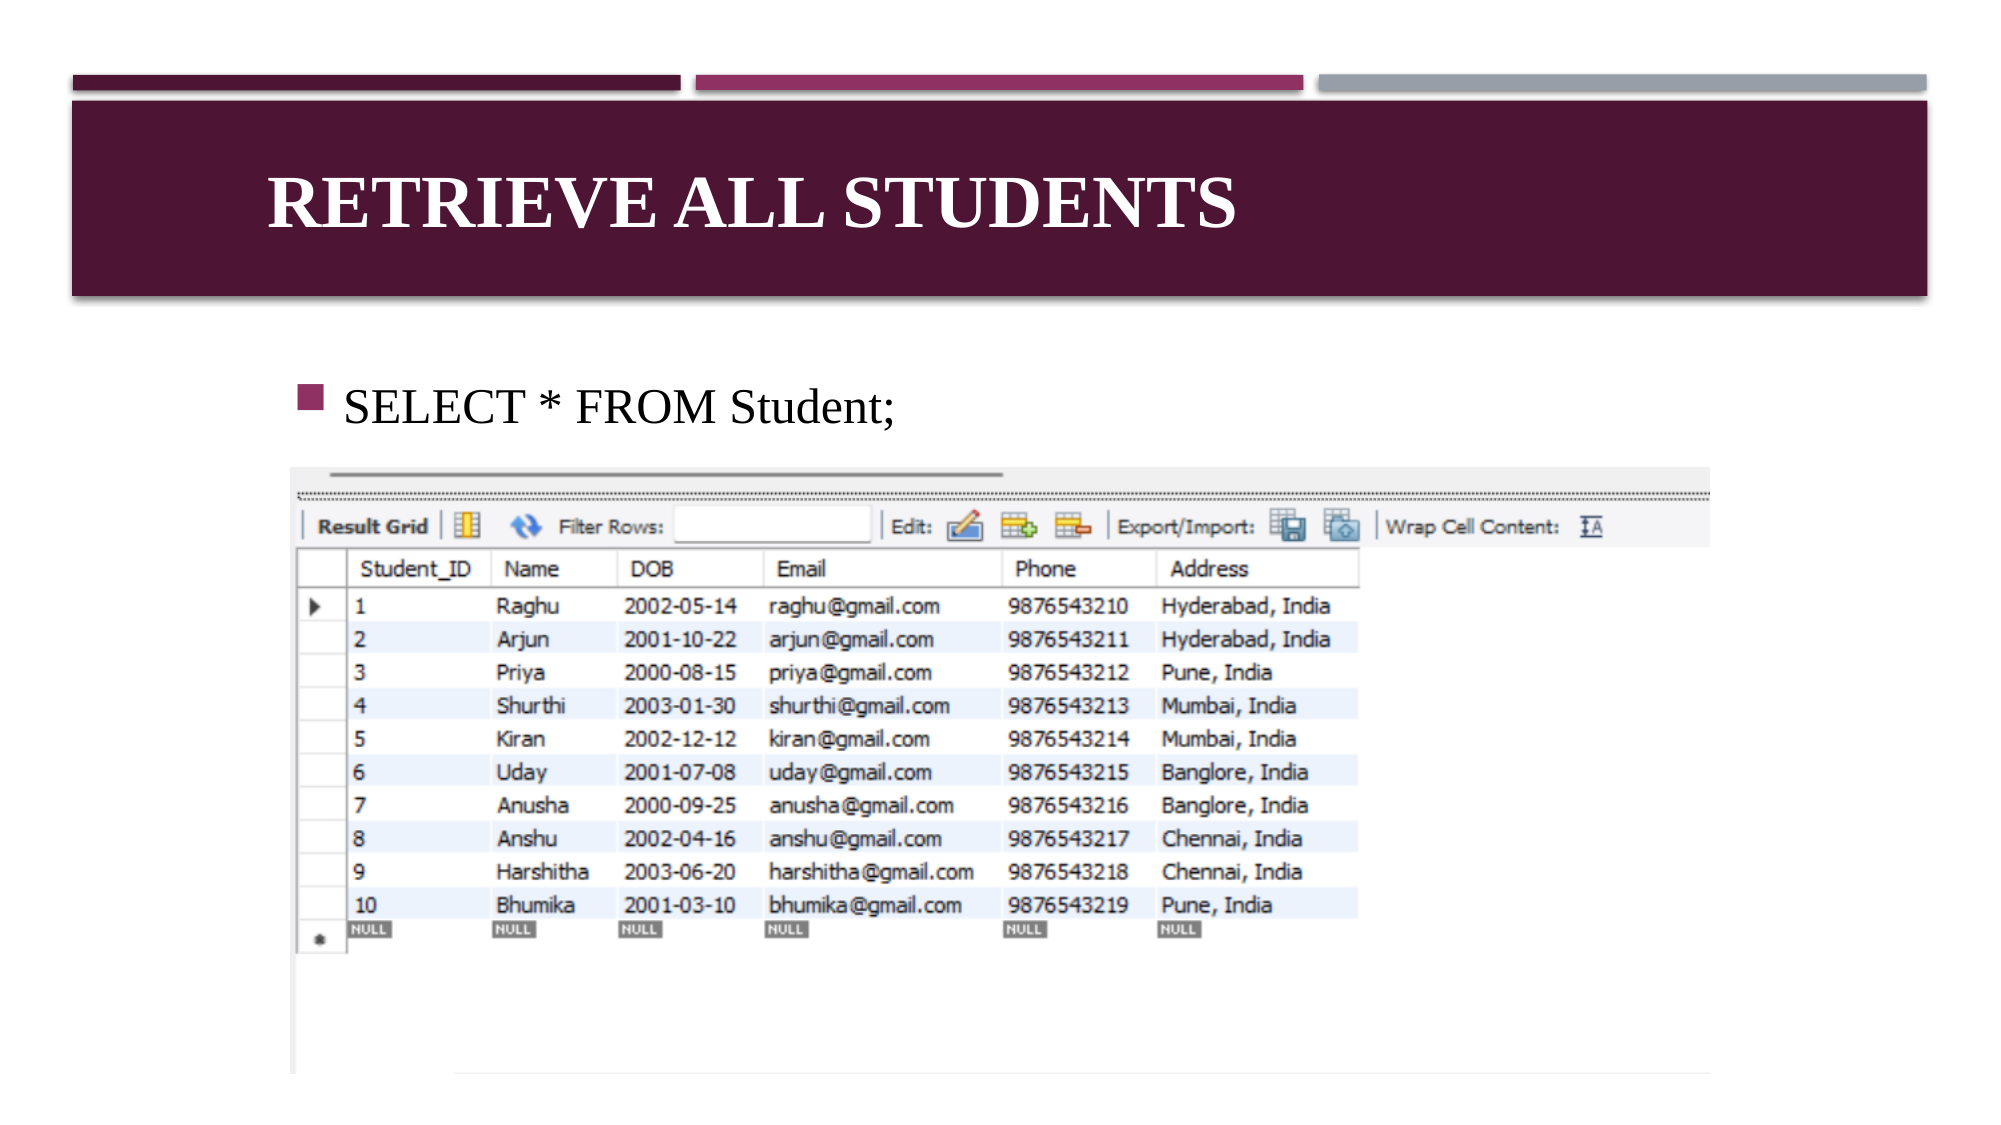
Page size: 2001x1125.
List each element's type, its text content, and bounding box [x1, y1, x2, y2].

title RETRIEVE ALL STUDENTS [252, 124, 1343, 251]
list SELECT * FROM Student; [277, 283, 1922, 978]
picture [289, 467, 1711, 1075]
